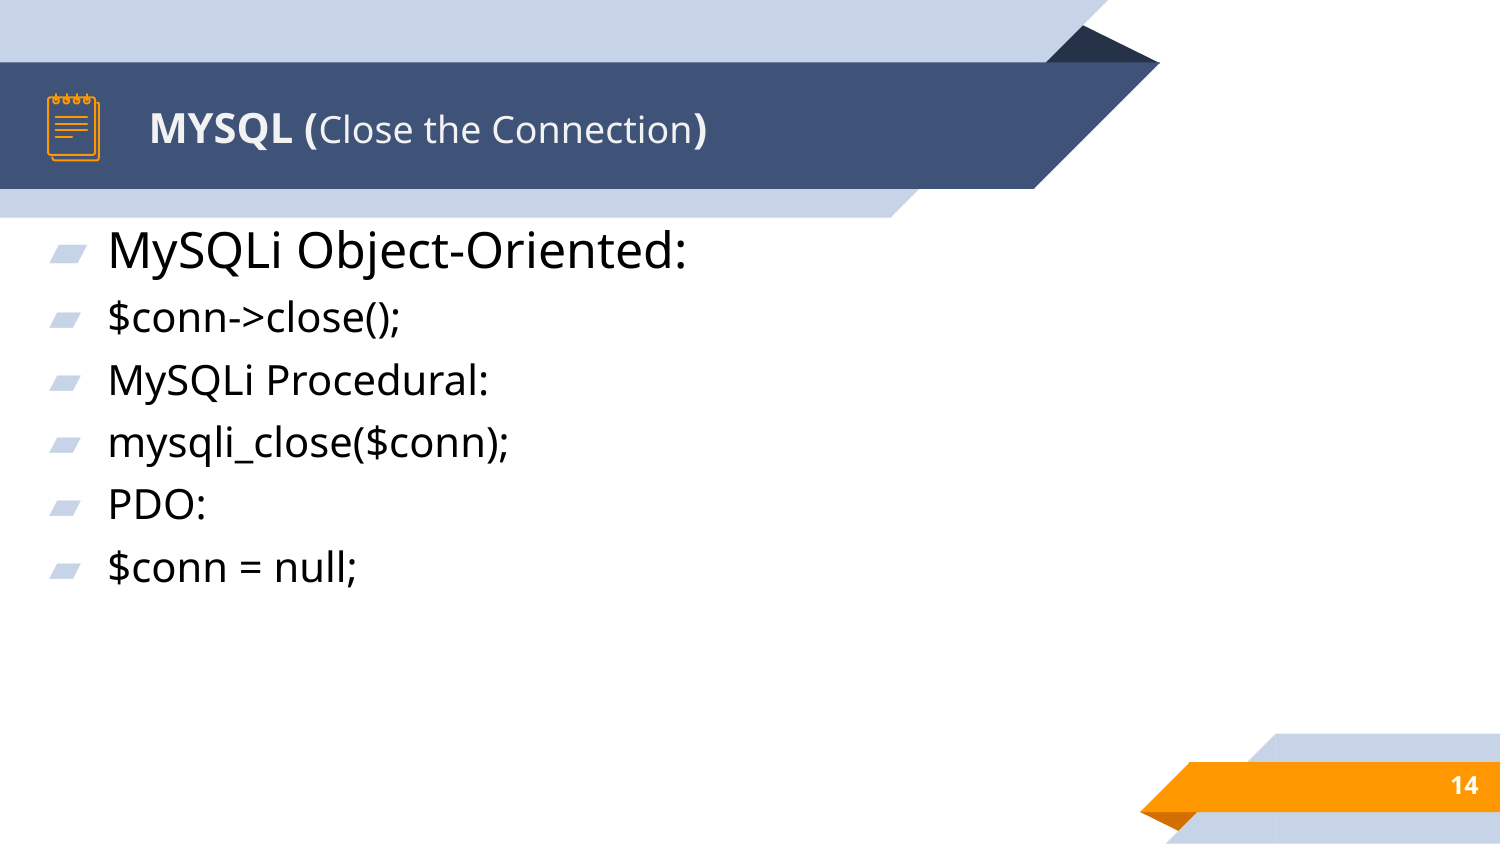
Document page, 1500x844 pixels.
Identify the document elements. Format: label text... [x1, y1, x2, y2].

title MYSQL (Close the Connection) [133, 64, 997, 190]
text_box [47, 93, 100, 161]
slide_number 14 [1249, 760, 1494, 813]
list MySQLi Object-Oriented: $conn->close(); MySQLi Procedural: mysqli_close($conn); PDO: $conn = null; [17, 203, 1432, 699]
